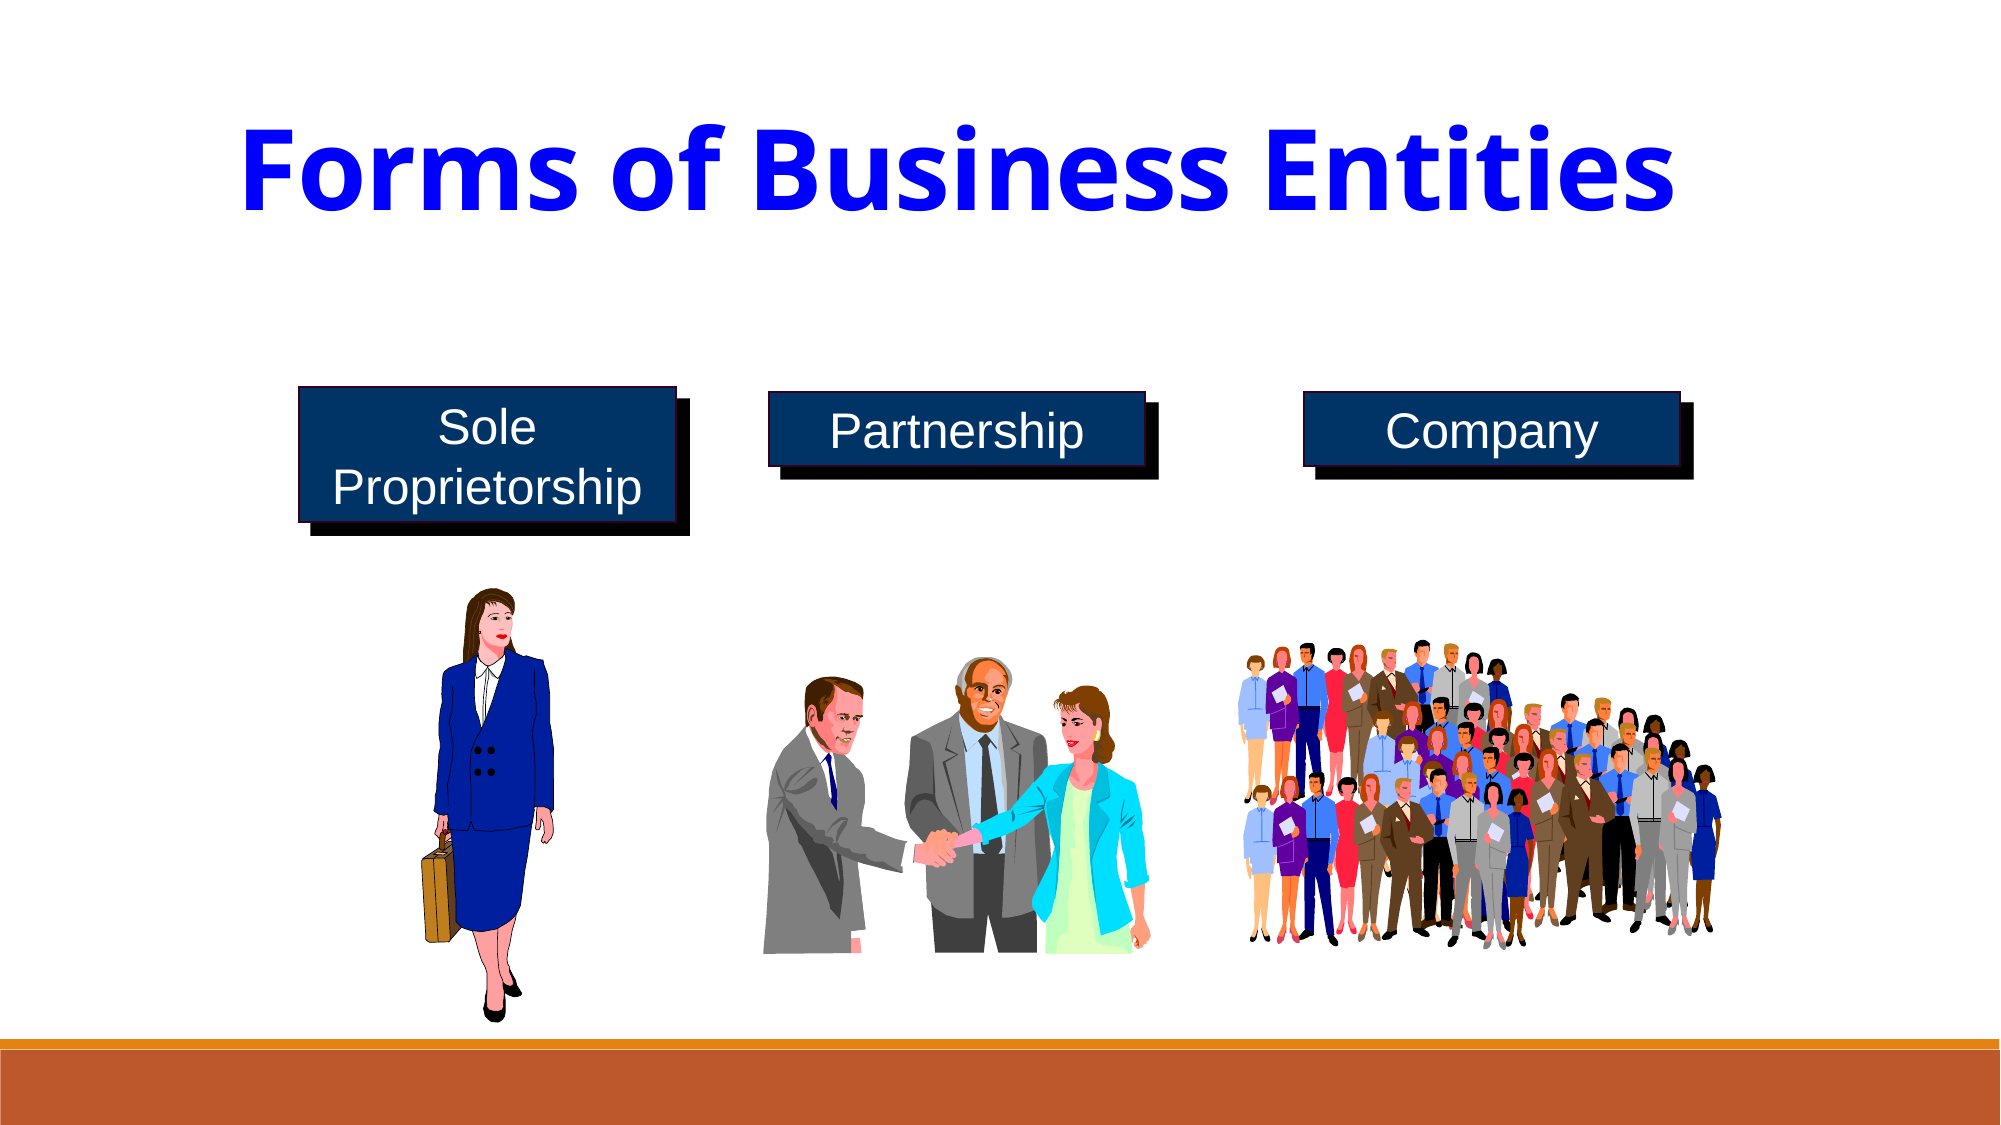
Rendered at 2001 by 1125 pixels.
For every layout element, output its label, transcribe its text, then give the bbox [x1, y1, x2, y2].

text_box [1236, 391, 1723, 951]
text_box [298, 386, 677, 1024]
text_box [762, 391, 1152, 955]
text_box Forms of Business Entities [131, 0, 1782, 204]
